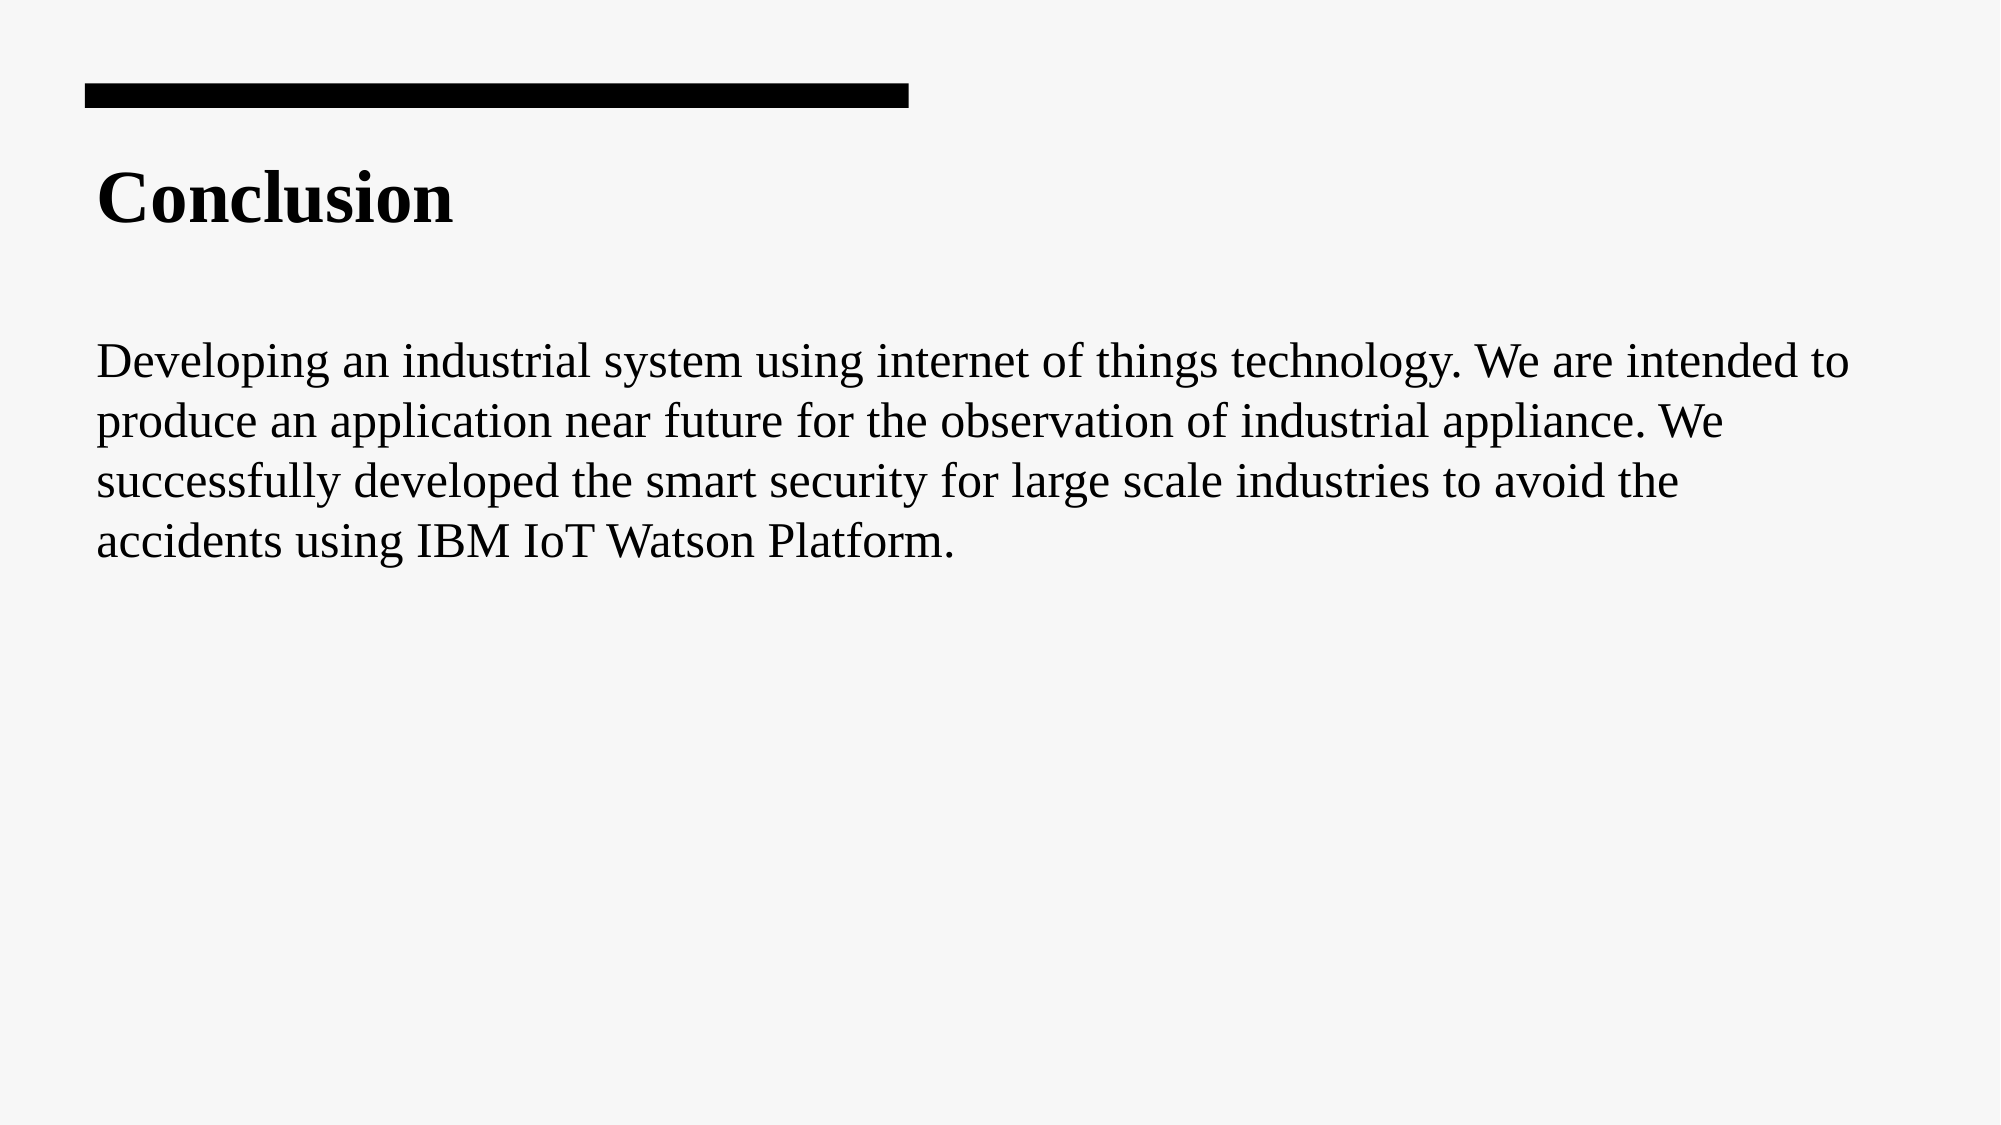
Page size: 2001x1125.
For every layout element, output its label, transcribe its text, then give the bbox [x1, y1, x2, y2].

text_box Conclusion Developing an industrial system using internet of things technology. We are intended to produce an application near future for the observation of industrial appliance. We successfully developed the smart security for large scale industries to avoid the accidents using IBM IoT Watson Platform. [81, 139, 1869, 725]
